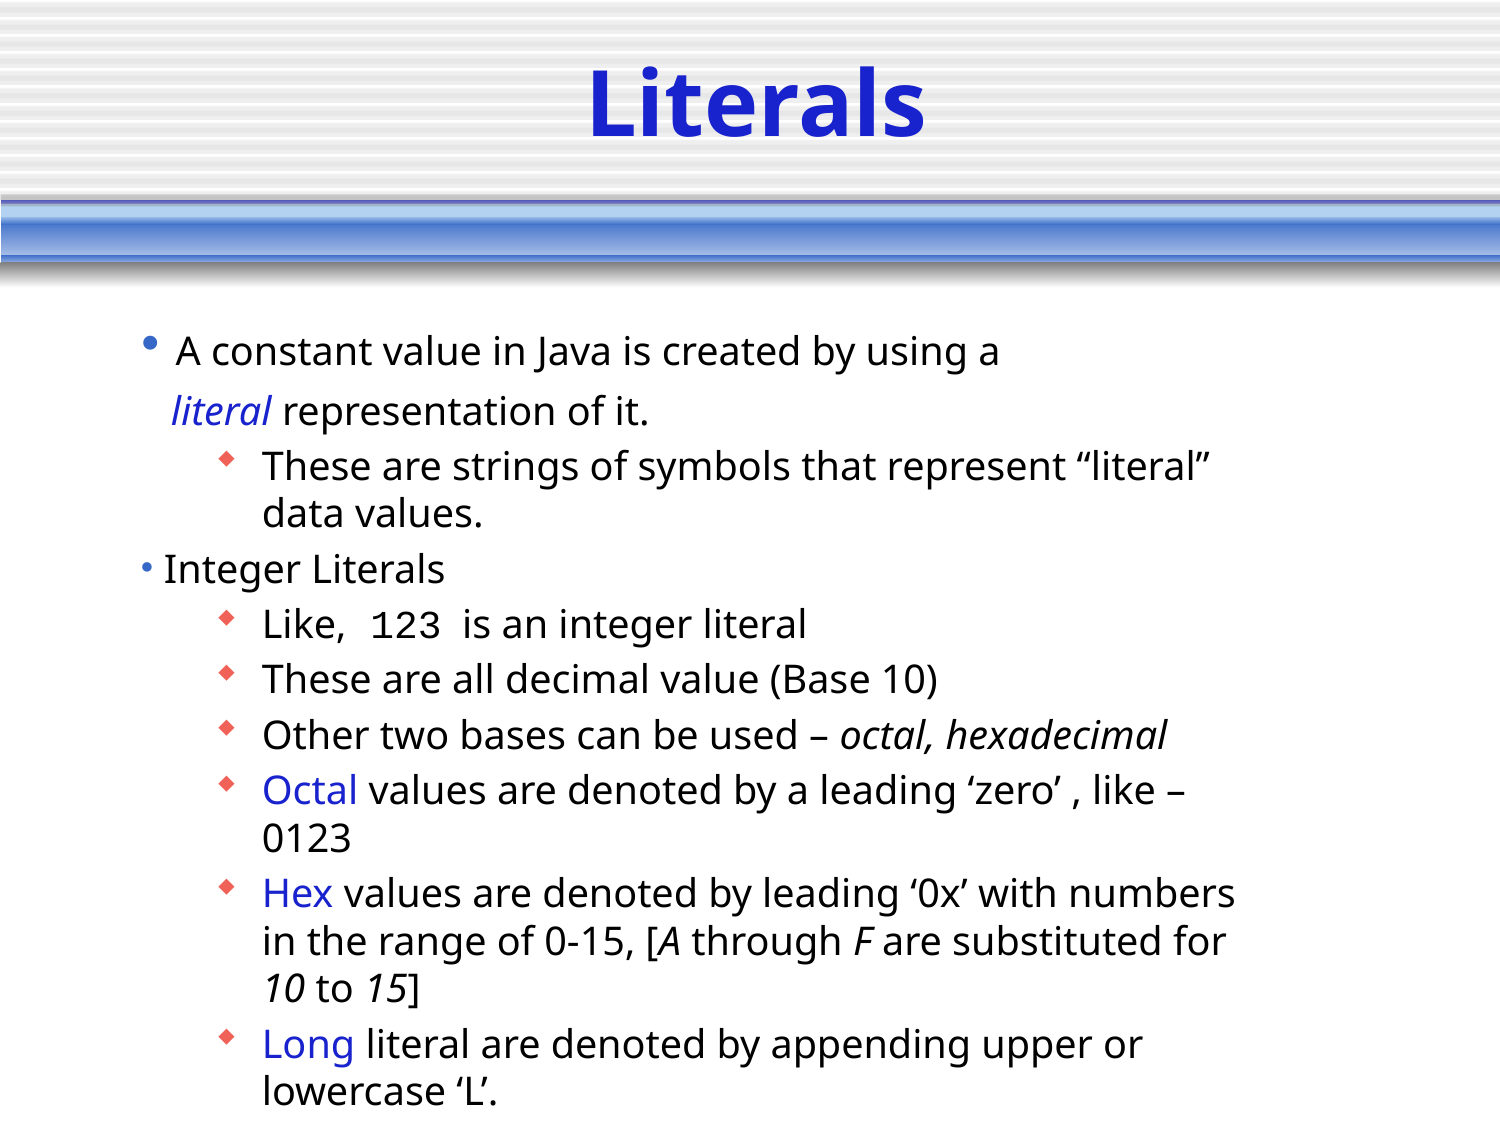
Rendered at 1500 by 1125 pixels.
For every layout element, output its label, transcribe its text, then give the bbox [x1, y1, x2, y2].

picture [0, 0, 1500, 194]
title Literals [24, 12, 1488, 188]
list A constant value in Java is created by using a literal representation of it. These are strings of symbols that represent “literal” data values. Integer Literals Like, 123 is an integer literal These are all decimal value (Base 10) Other two bases can be used – octal, hexadecimal Octal values are denoted by a leading ‘zero’ , like – 0123 Hex values are denoted by leading ‘0x’ with numbers in the range of 0-15, [A through F are substituted for 10 to 15] Long literal are denoted by appending upper or lowercase ‘L’. [125, 299, 1263, 938]
